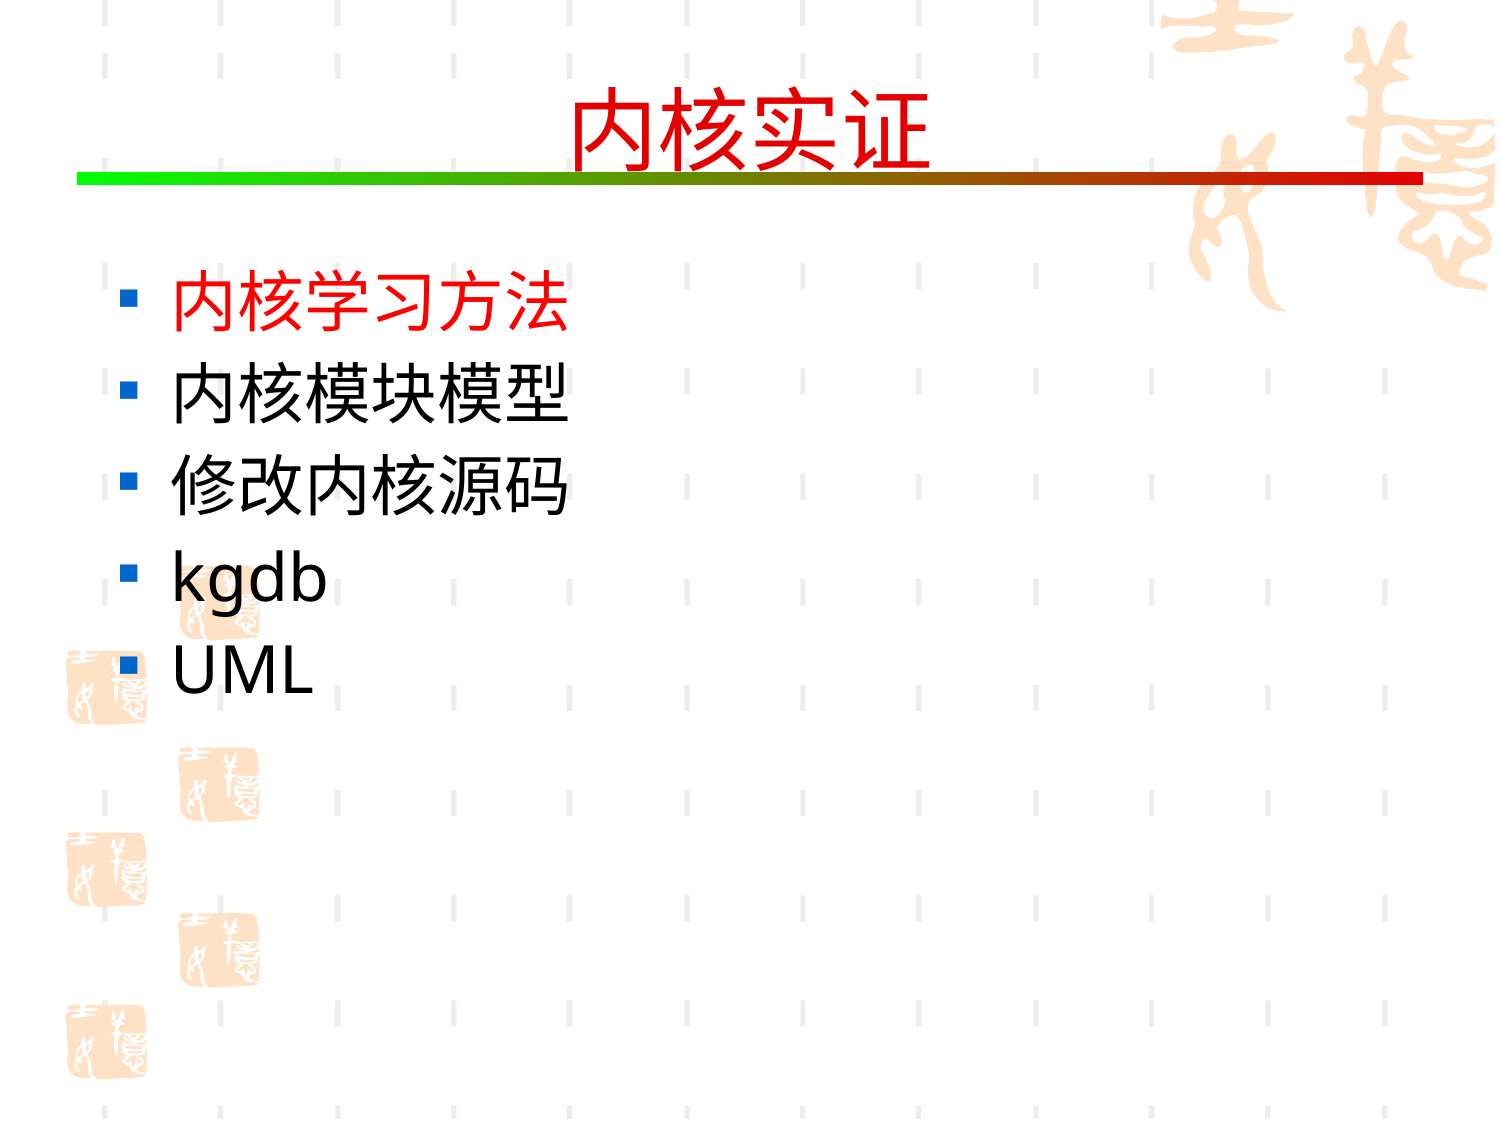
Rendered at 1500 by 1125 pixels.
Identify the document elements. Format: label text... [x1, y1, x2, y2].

title 内核实证 [48, 44, 1451, 219]
list 内核学习方法 内核模块模型 修改内核源码 kgdb UML [99, 262, 1438, 988]
